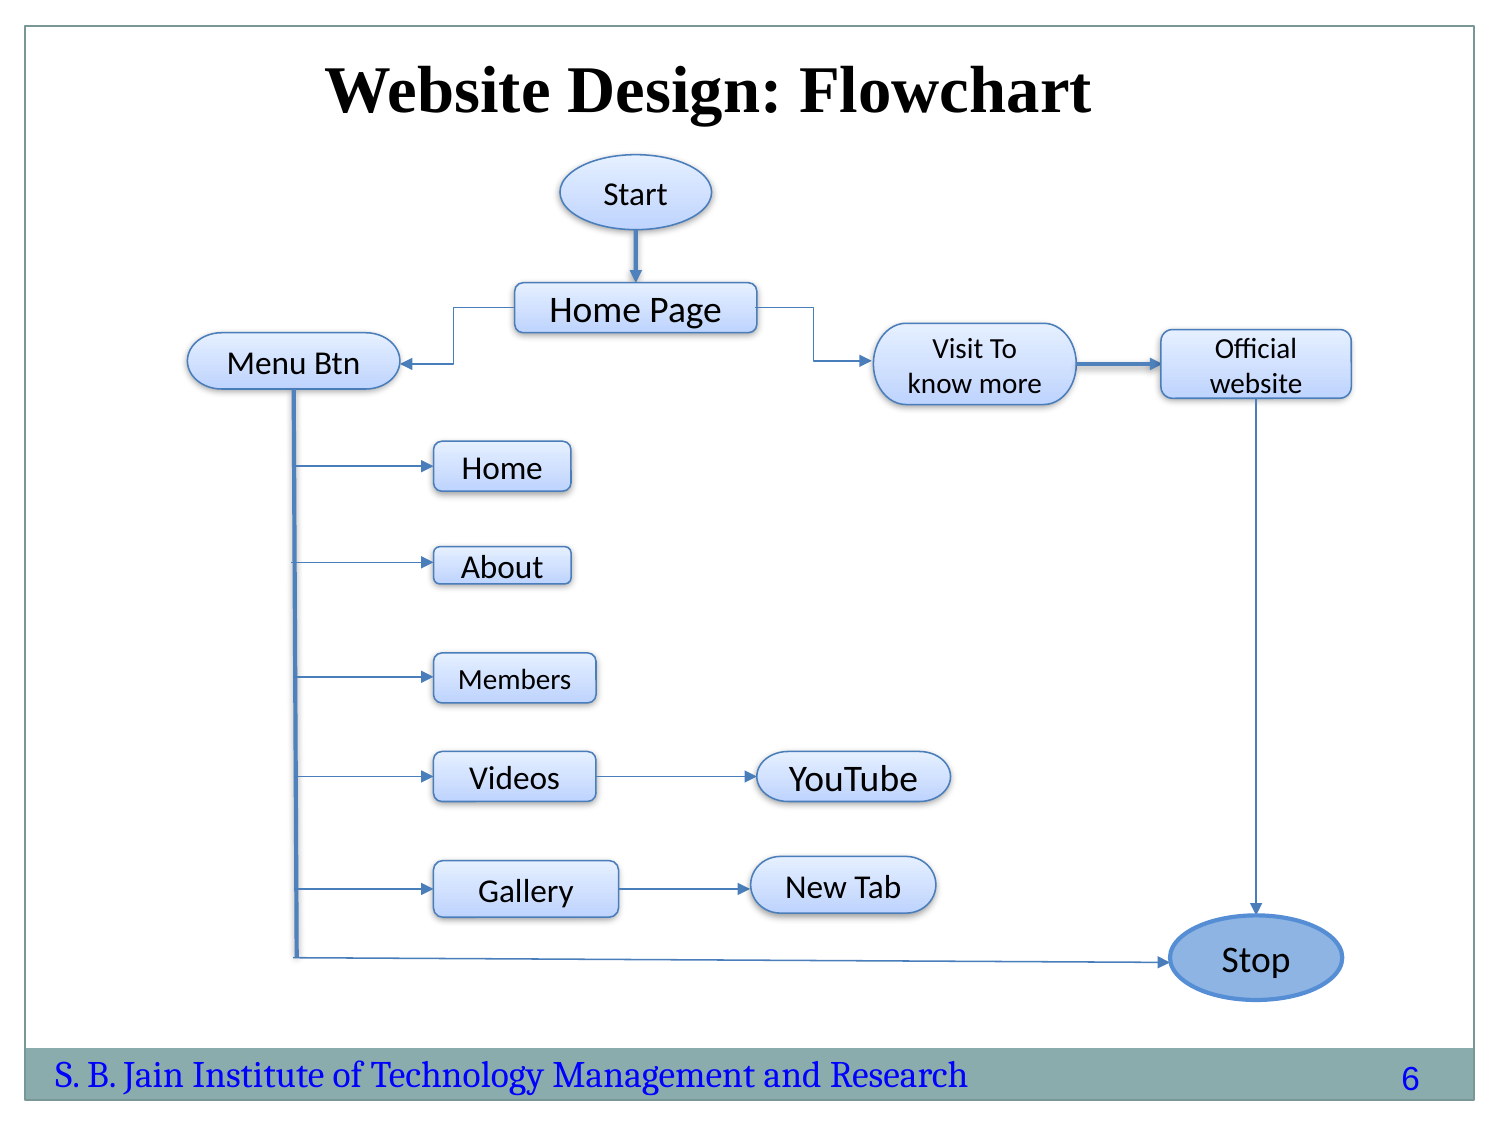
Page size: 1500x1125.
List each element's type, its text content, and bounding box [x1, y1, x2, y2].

slide_number 6 [1395, 1058, 1445, 1100]
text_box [293, 683, 297, 776]
text_box YouTube [756, 750, 952, 803]
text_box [293, 571, 297, 676]
text_box Members [432, 652, 597, 704]
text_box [293, 388, 297, 465]
title Website Design: Flowchart [324, 46, 1200, 188]
text_box Start [559, 153, 713, 231]
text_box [399, 307, 515, 365]
text_box Gallery [432, 859, 620, 919]
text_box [293, 896, 297, 956]
text_box Visit To know more [872, 322, 1077, 406]
text_box About [432, 545, 572, 585]
text_box Home [432, 440, 572, 492]
text_box Stop [1168, 913, 1345, 1003]
text_box Videos [432, 750, 597, 803]
footer S. B. Jain Institute of Technology Management and Research [55, 1050, 1051, 1125]
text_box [293, 473, 297, 561]
text_box Official website [1160, 328, 1353, 400]
text_box Menu Btn [186, 331, 398, 390]
text_box Home Page [513, 281, 758, 334]
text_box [292, 957, 1171, 963]
text_box New Tab [749, 855, 937, 914]
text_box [754, 307, 872, 361]
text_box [293, 783, 297, 888]
